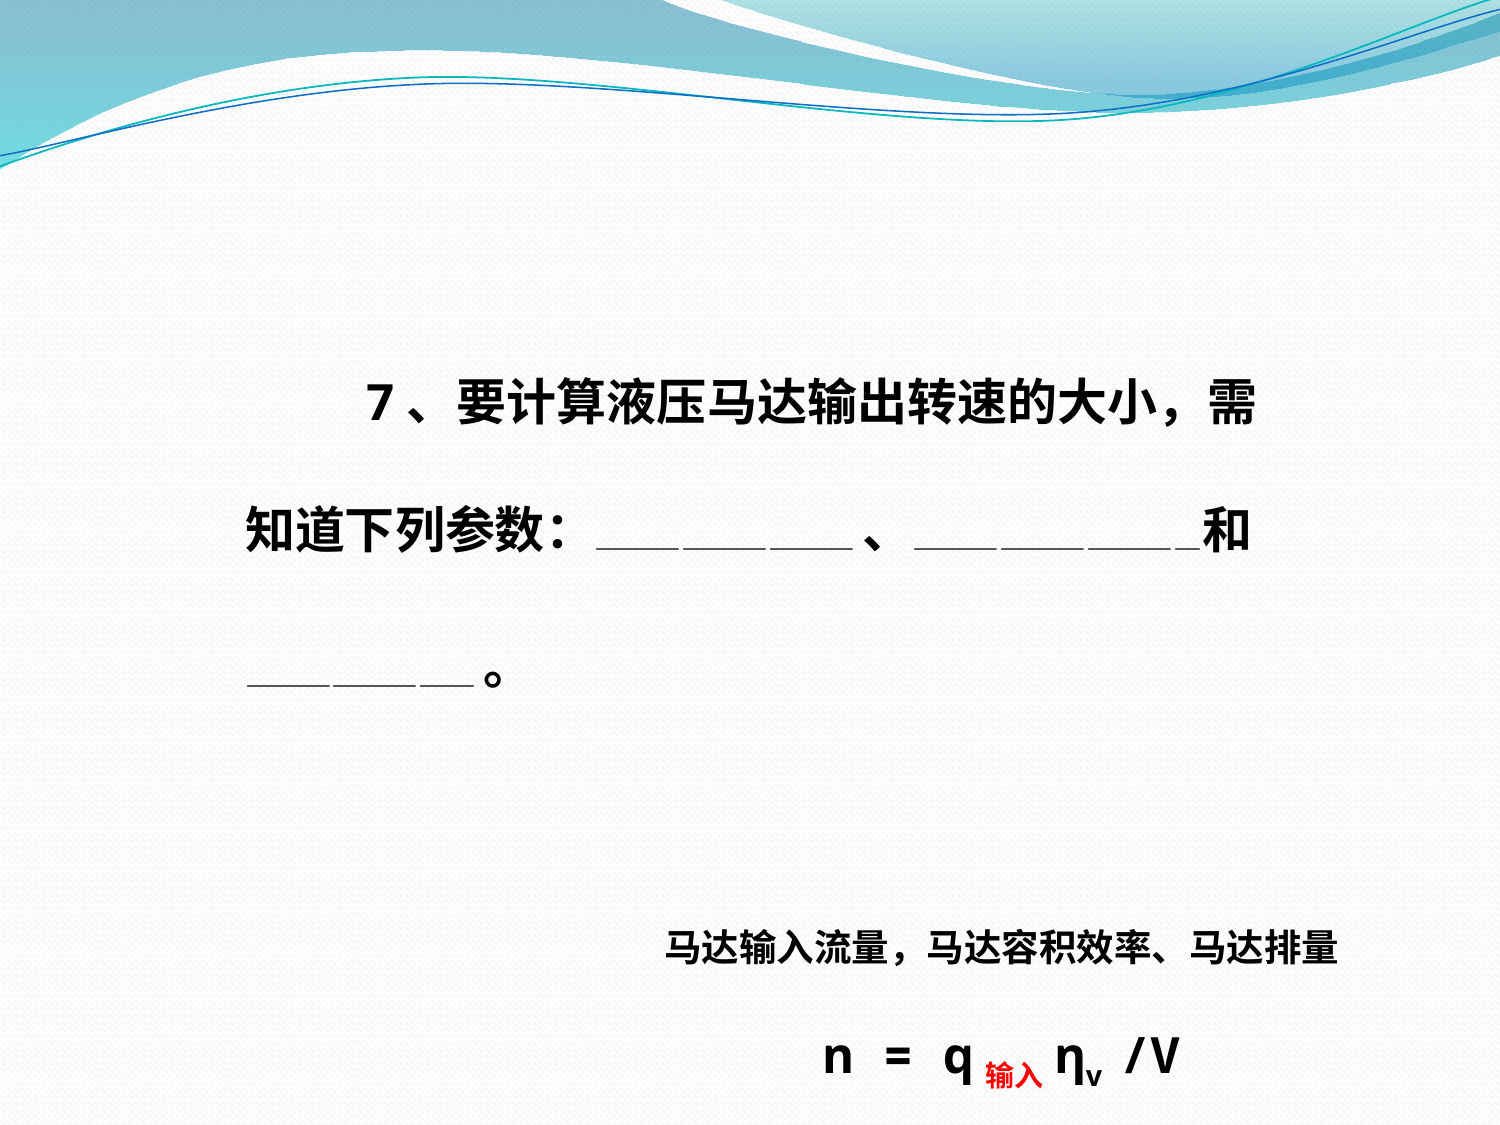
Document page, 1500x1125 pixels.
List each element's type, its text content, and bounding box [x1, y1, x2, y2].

text_box 7、要计算液压马达输出转速的大小，需知道下列参数：————————— 、——————————和———————— 。 [230, 302, 1306, 711]
text_box 马达输入流量，马达容积效率、马达排量 [649, 916, 1355, 977]
text_box n = q输入ηv /V [808, 999, 1196, 1100]
